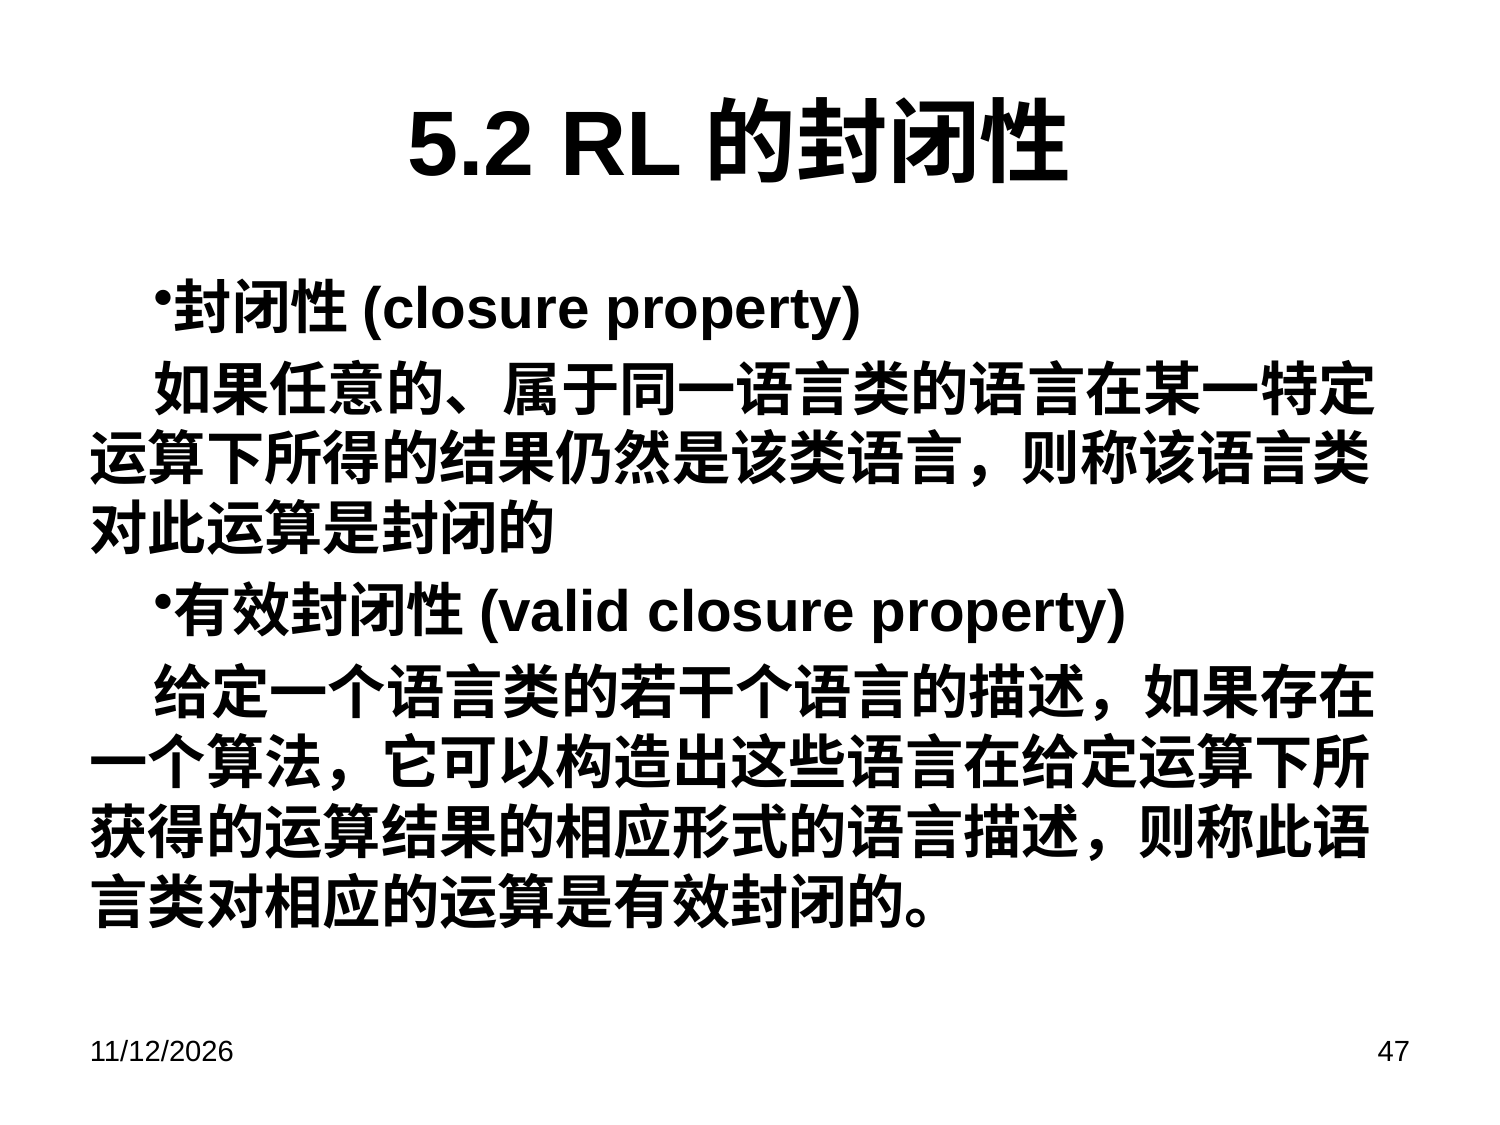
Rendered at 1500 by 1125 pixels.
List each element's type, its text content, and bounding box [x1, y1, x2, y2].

title 5.2 RL的封闭性 [74, 44, 1426, 233]
list 封闭性(closure property) 如果任意的、属于同一语言类的语言在某一特定运算下所得的结果仍然是该类语言，则称该语言类对此运算是封闭的 有效封闭性(valid closure property) 给定一个语言类的若干个语言的描述，如果存在一个算法，它可以构造出这些语言在给定运算下所获得的运算结果的相应形式的语言描述，则称此语言类对相应的运算是有效封闭的。 [74, 262, 1426, 1006]
slide_number 47 [1074, 1024, 1426, 1103]
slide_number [74, 1024, 426, 1103]
